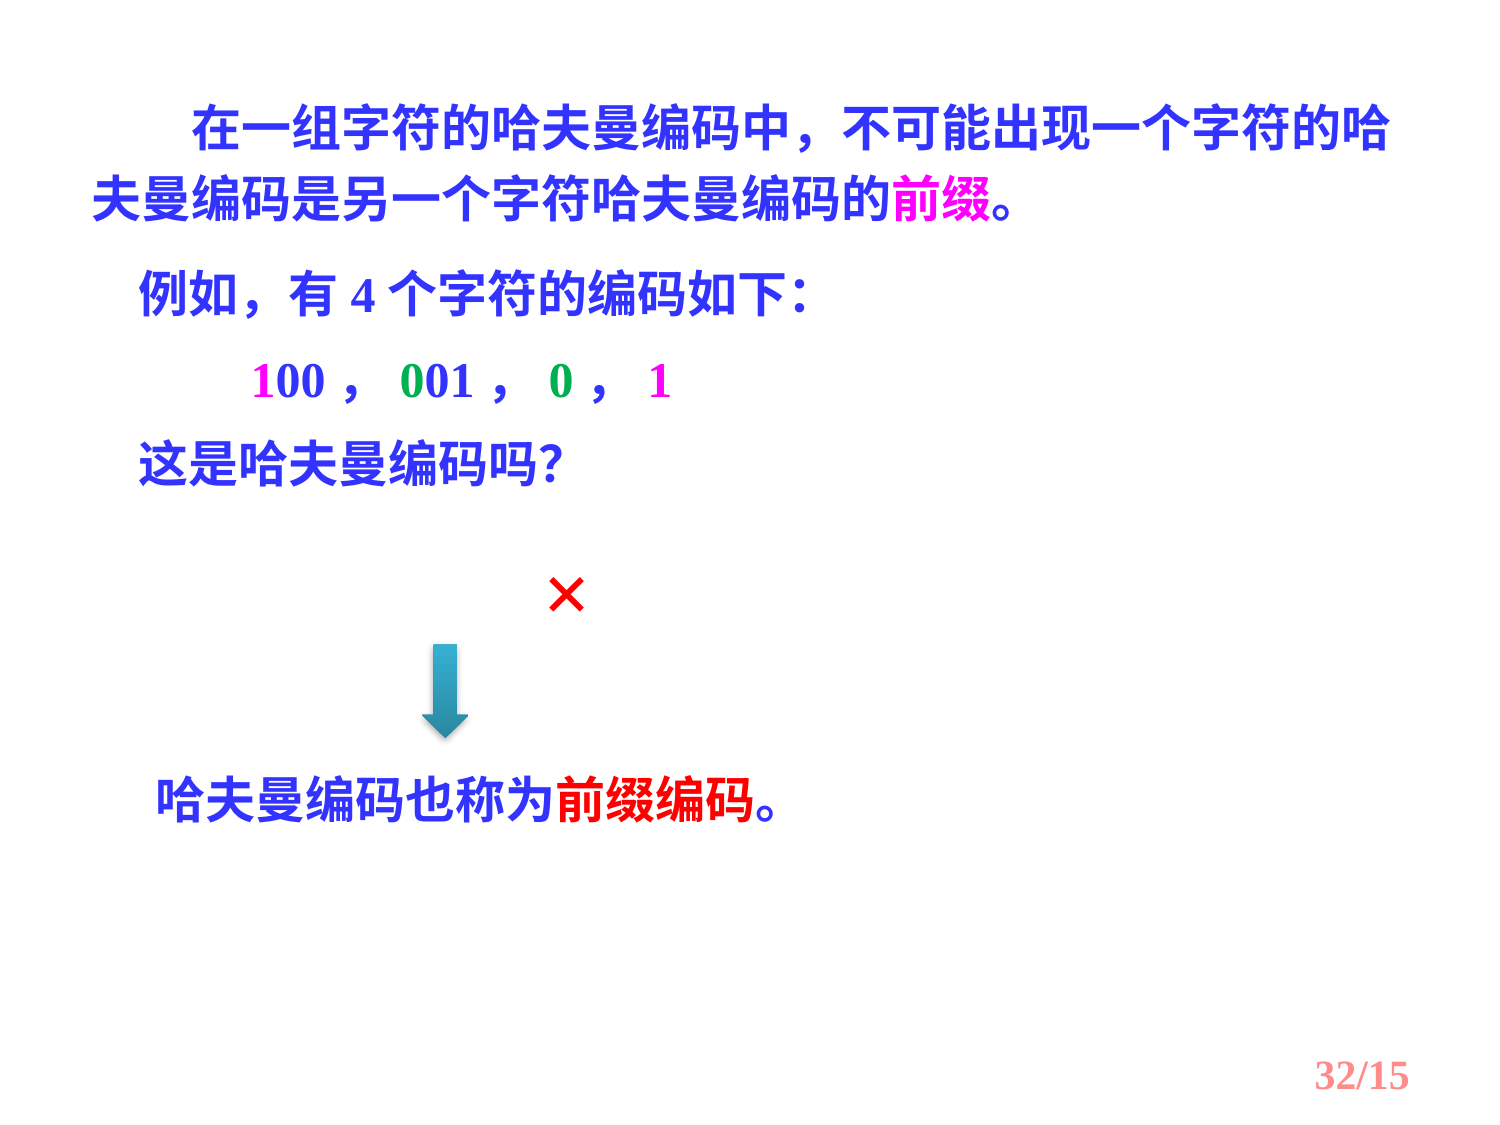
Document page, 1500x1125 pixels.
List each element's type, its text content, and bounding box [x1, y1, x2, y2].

text_box 在一组字符的哈夫曼编码中，不可能出现一个字符的哈夫曼编码是另一个字符哈夫曼编码的前缀。 [76, 78, 1424, 235]
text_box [140, 644, 891, 838]
text_box 例如，有4个字符的编码如下： 100，001，0，1 这是哈夫曼编码吗？ [123, 255, 1424, 501]
slide_number /15 [1074, 1042, 1425, 1103]
text_box × [478, 538, 656, 639]
